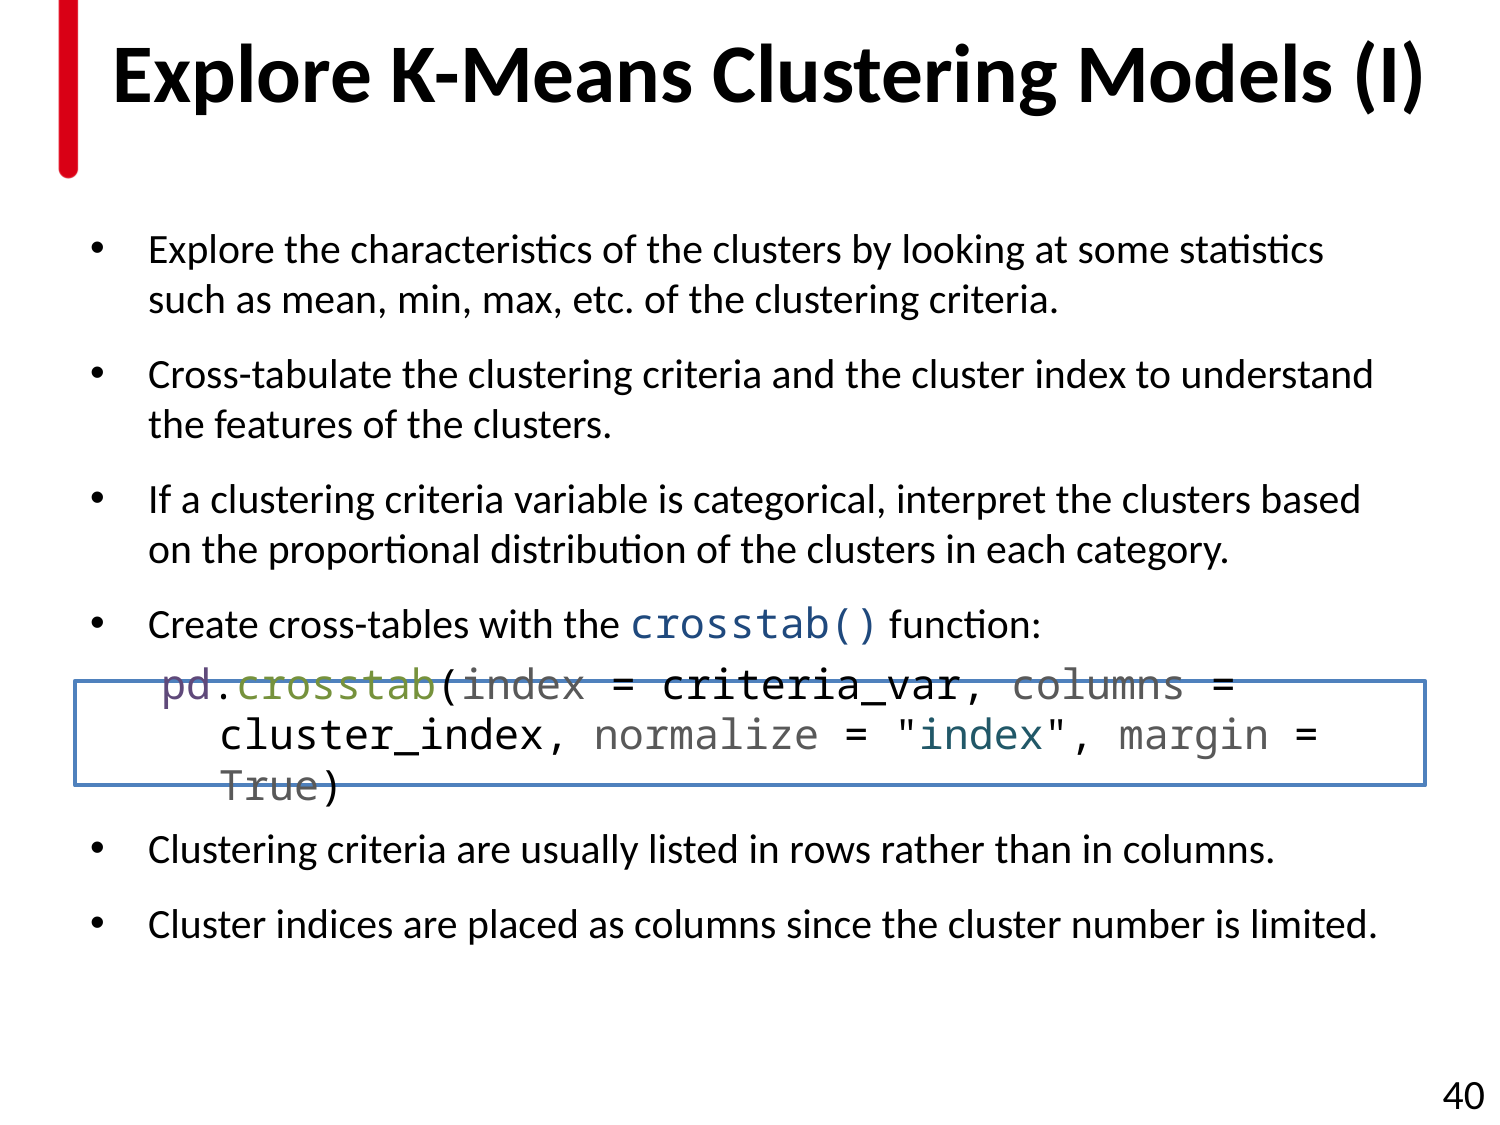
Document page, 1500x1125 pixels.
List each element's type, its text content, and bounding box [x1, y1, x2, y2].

title Explore K-Means Clustering Models (I) [97, 0, 1500, 138]
text_box pd.crosstab(index = criteria_var, columns = cluster_index, normalize = "index", margin = True) [73, 679, 1427, 787]
picture [57, 0, 81, 200]
list Explore the characteristics of the clusters by looking at some statistics such as mean, min, max, etc. of the clustering criteria. Cross-tabulate the clustering criteria and the cluster index to understand the features of the clusters. If a clustering criteria variable is categorical, interpret the clusters based on the proportional distribution of the clusters in each category. Create cross-tables with the crosstab() function: Clustering criteria are usually listed in rows rather than in columns. Cluster indices are placed as columns since the cluster number is limited. [75, 214, 1425, 679]
list Explore the characteristics of the clusters by looking at some statistics such as mean, min, max, etc. of the clustering criteria. Cross-tabulate the clustering criteria and the cluster index to understand the features of the clusters. If a clustering criteria variable is categorical, interpret the clusters based on the proportional distribution of the clusters in each category. Create cross-tables with the crosstab() function: Clustering criteria are usually listed in rows rather than in columns. Cluster indices are placed as columns since the cluster number is limited. [75, 787, 1425, 957]
